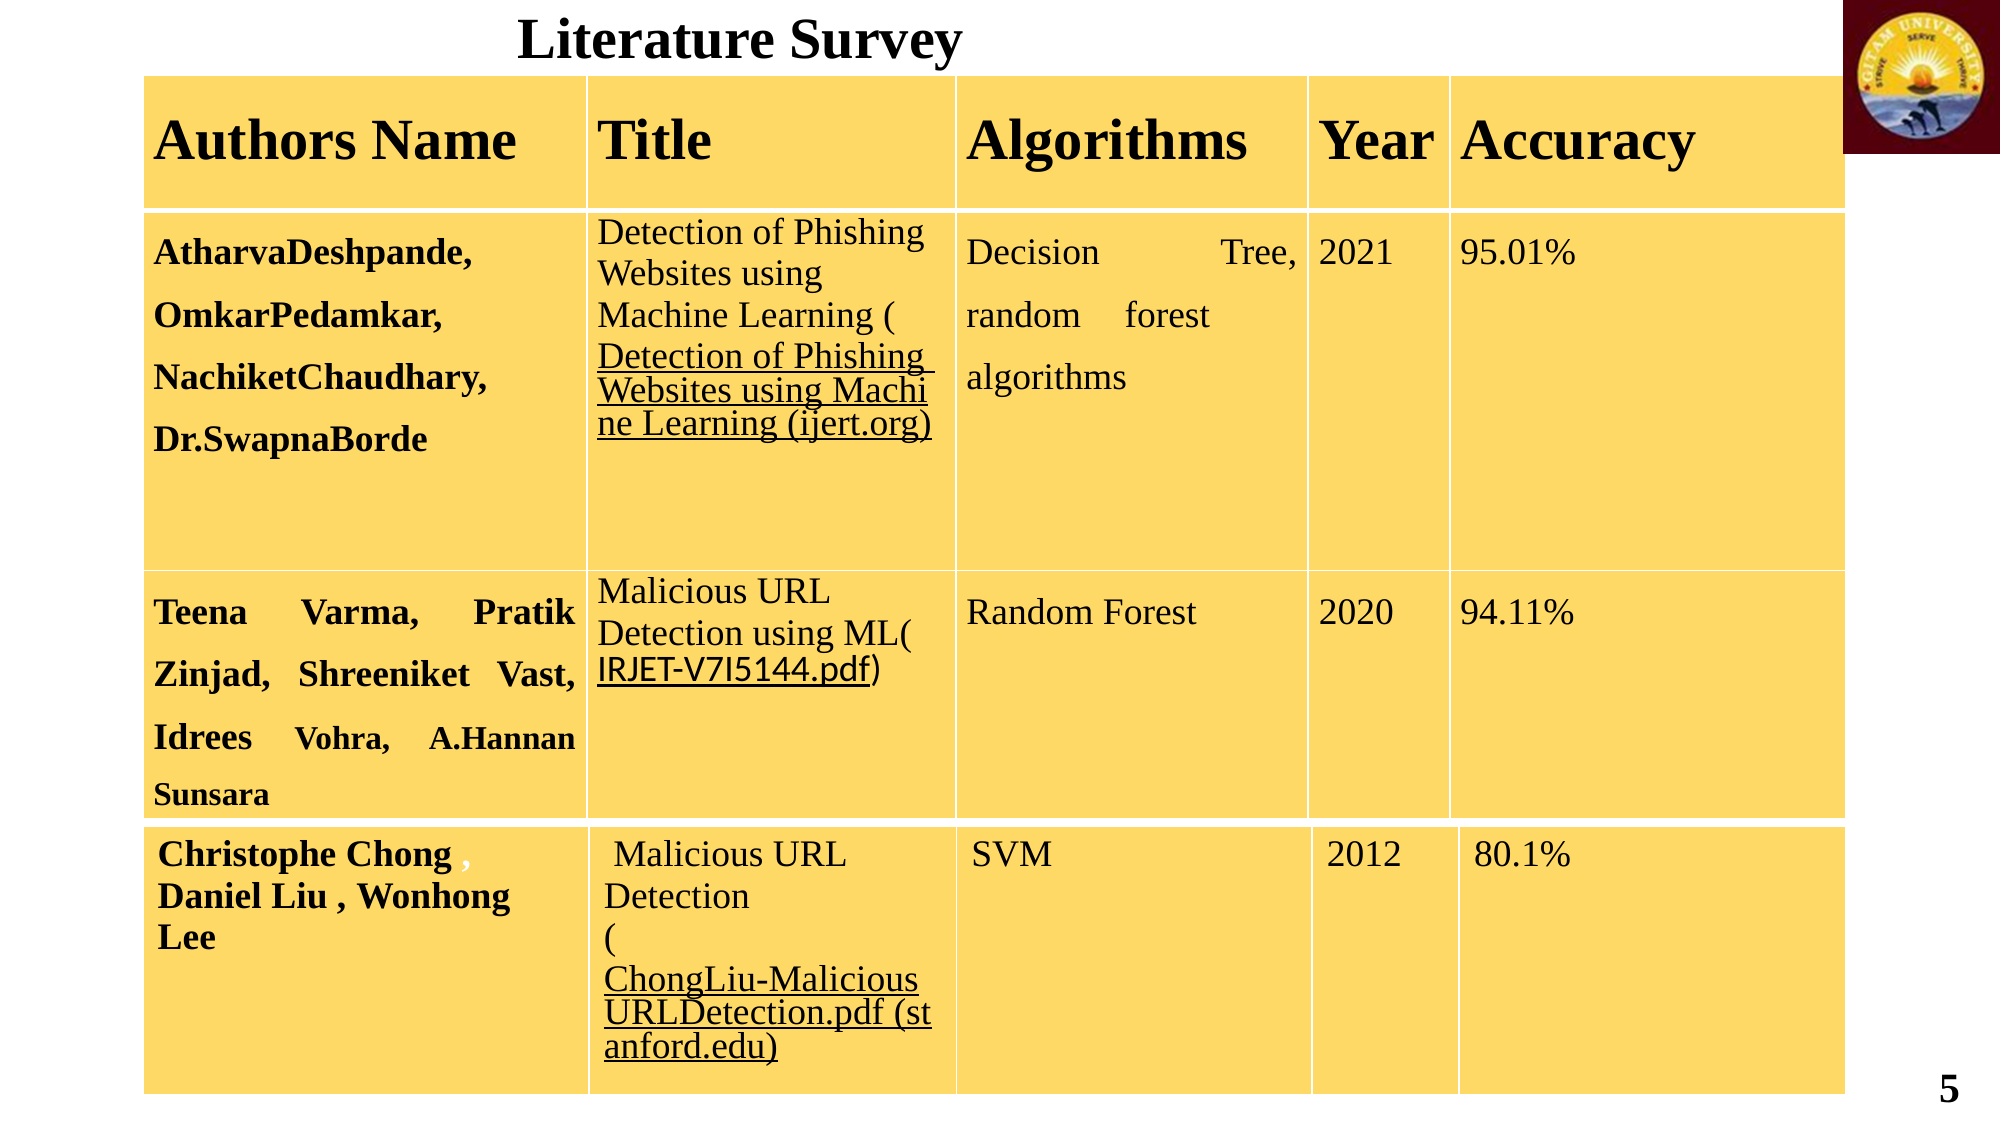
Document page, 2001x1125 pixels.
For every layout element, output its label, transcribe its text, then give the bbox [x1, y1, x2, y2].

table_header Title [588, 76, 955, 208]
table_cell 95.01% [1451, 213, 1845, 570]
table_cell AtharvaDeshpande, OmkarPedamkar, NachiketChaudhary, Dr.SwapnaBorde [144, 213, 586, 570]
table_header 80.1% [1460, 827, 1845, 1094]
title Literature Survey [125, 0, 1843, 156]
table_header 5 [1925, 1059, 1999, 1117]
table_cell Teena Varma, Pratik Zinjad, Shreeniket Vast, Idrees Vohra, A.Hannan Sunsara [144, 571, 586, 818]
table_header Authors Name [144, 76, 586, 208]
table_cell 94.11% [1451, 571, 1845, 818]
picture [1843, 0, 2000, 154]
table_cell Random Forest [957, 571, 1307, 818]
table_header Year [1309, 76, 1449, 208]
table_header 2012 [1313, 827, 1458, 1094]
table_cell Detection of Phishing Websites using Machine Learning (Detection of Phishing Websites using Machine Learning (ijert.org) [588, 213, 955, 570]
table_header Malicious URL Detection (ChongLiu-MaliciousURLDetection.pdf (stanford.edu) [590, 827, 956, 1094]
table_cell 2021 [1309, 213, 1449, 570]
table_cell Decision Tree, random forest algorithms [957, 213, 1307, 570]
table_cell 2020 [1309, 571, 1449, 818]
table_header SVM [957, 827, 1311, 1094]
table_header Christophe Chong , Daniel Liu , Wonhong Lee [144, 827, 588, 1094]
table_header Algorithms [957, 76, 1307, 208]
table_header Accuracy [1451, 76, 1845, 208]
table_cell Malicious URL Detection using ML(IRJET-V7I5144.pdf) [588, 571, 955, 818]
